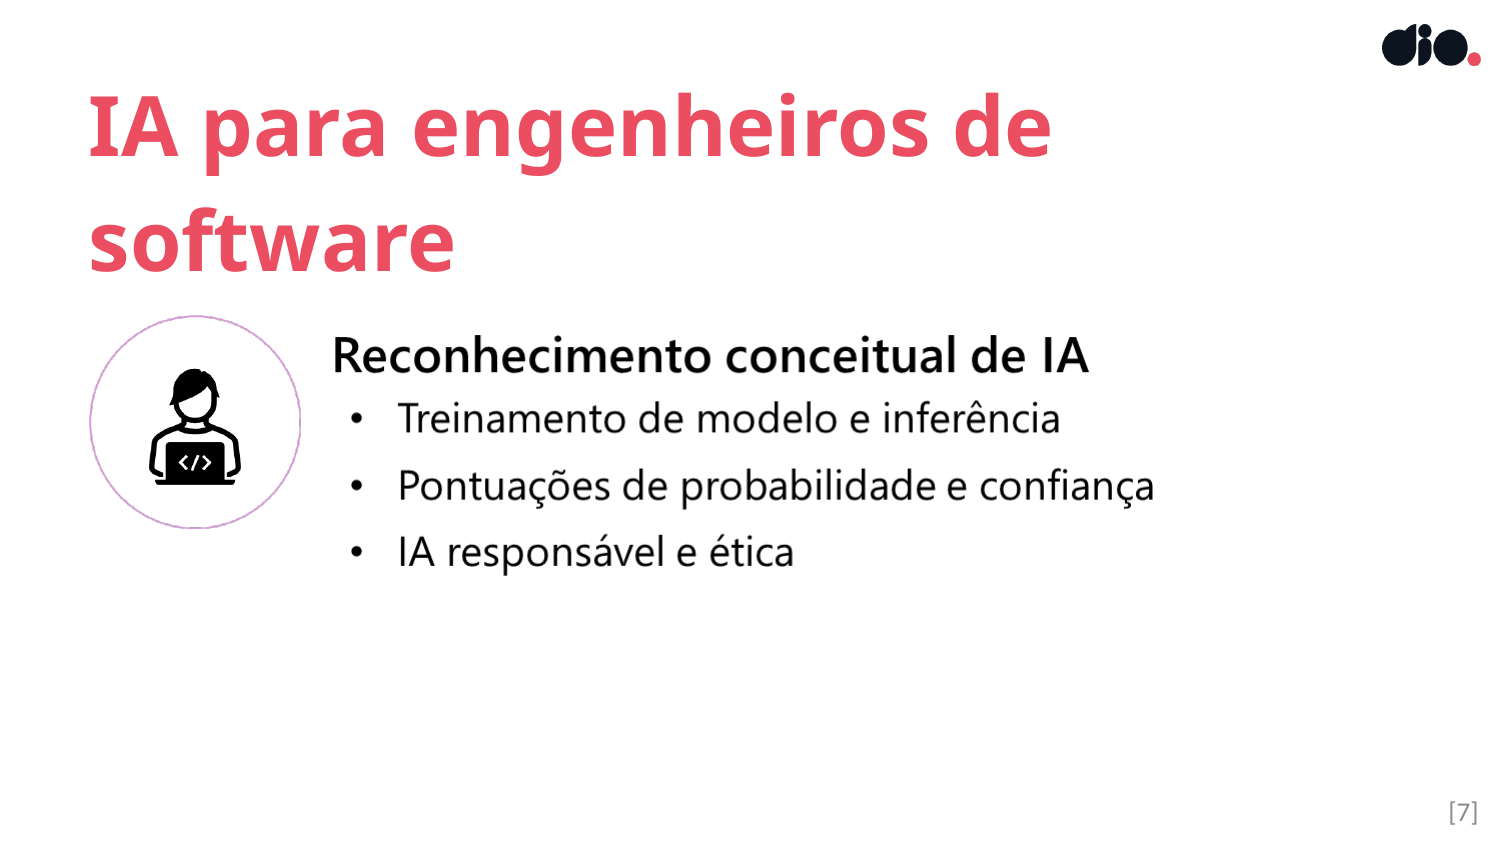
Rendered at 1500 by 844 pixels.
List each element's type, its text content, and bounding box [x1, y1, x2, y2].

picture [89, 309, 1180, 601]
picture [1382, 24, 1481, 66]
slide_number [7] [1403, 779, 1494, 844]
text_box IA para engenheiros de software [73, 104, 1408, 243]
